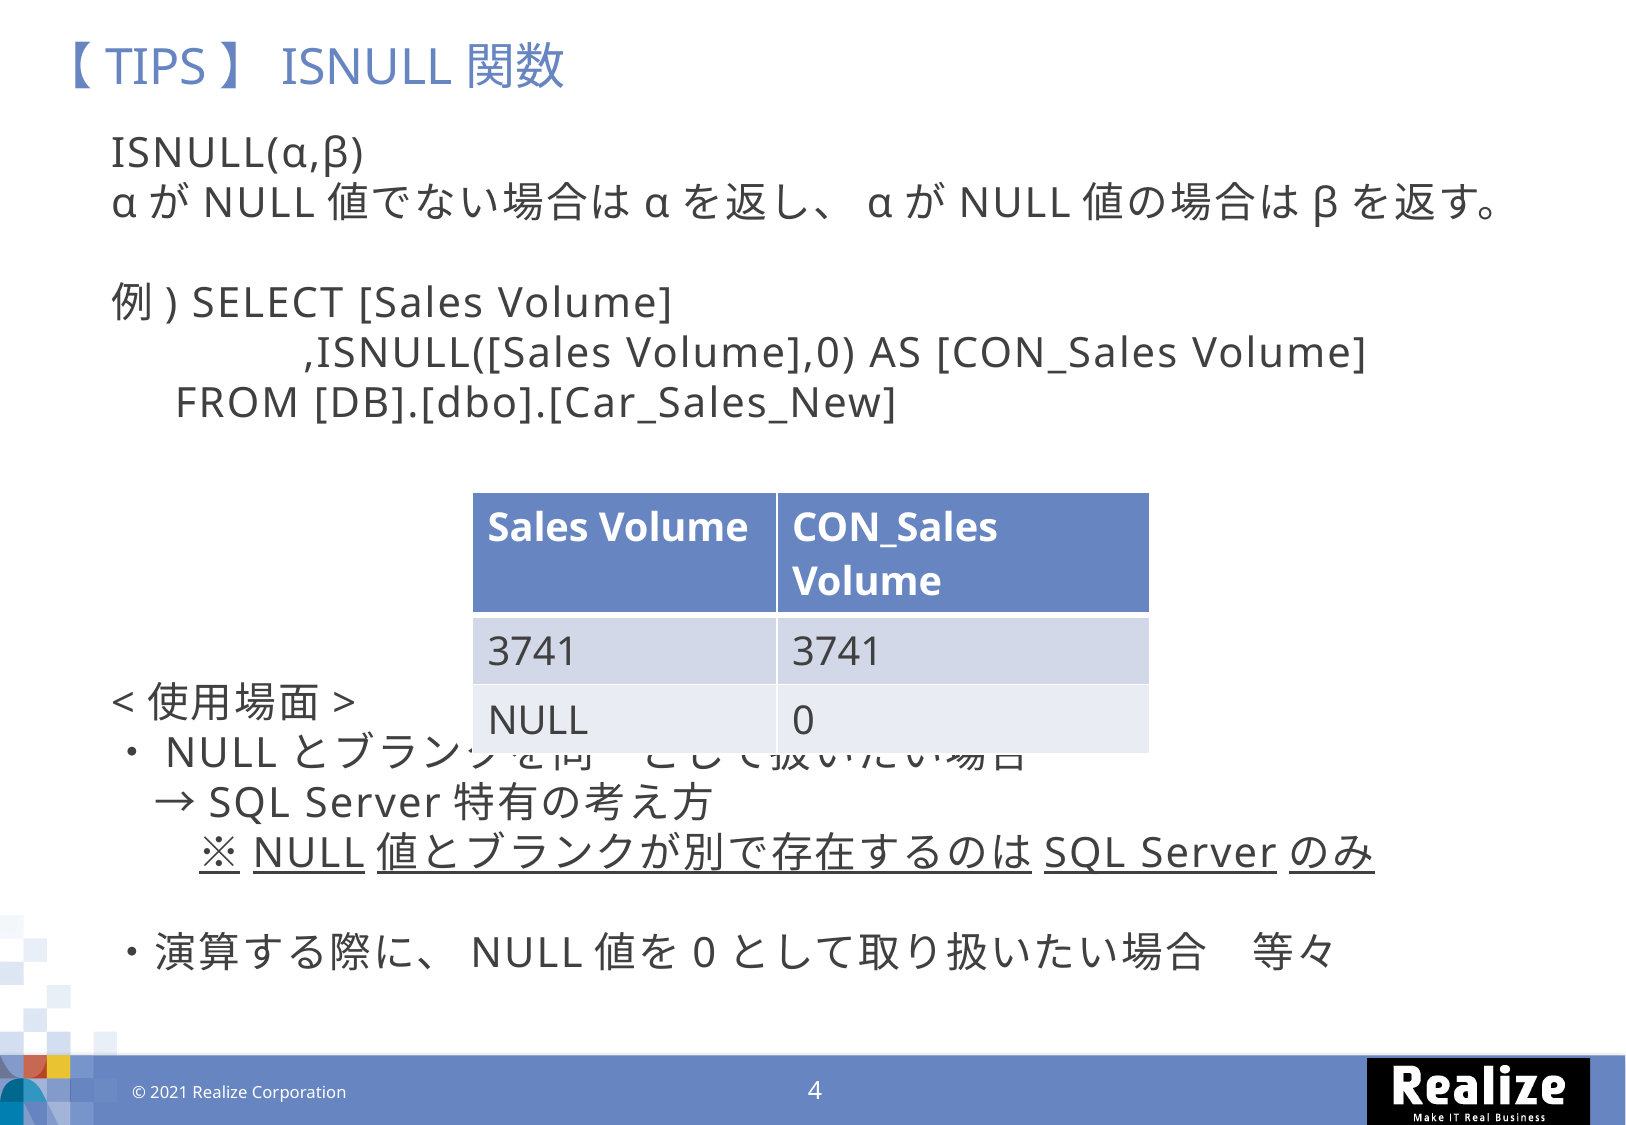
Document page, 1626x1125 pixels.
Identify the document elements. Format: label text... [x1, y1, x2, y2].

table_cell 0 [778, 685, 1149, 753]
picture [1367, 1058, 1591, 1125]
list ISNULL(α,β) αがNULL値でない場合はαを返し、αがNULL値の場合はβを返す。 例) SELECT [Sales Volume] ,ISNULL([Sales Volume],0) AS [CON_Sales Volume] FROM [DB].[dbo].[Car_Sales_New] <使用場面> ・NULLとブランクを同一として扱いたい場合 →SQL Server特有の考え方 ※NULL値とブランクが別で存在するのはSQL Serverのみ ・演算する際に、NULL値を0として取り扱いたい場合 等々 [96, 119, 1531, 993]
table_cell NULL [473, 685, 776, 753]
list 【TIPS】ISNULL関数 [28, 0, 1599, 119]
picture [0, 915, 117, 1125]
table_header CON_Sales Volume [778, 493, 1149, 612]
table_cell 3741 [778, 618, 1149, 684]
table_cell 3741 [473, 618, 776, 684]
table_header Sales Volume [473, 493, 776, 612]
